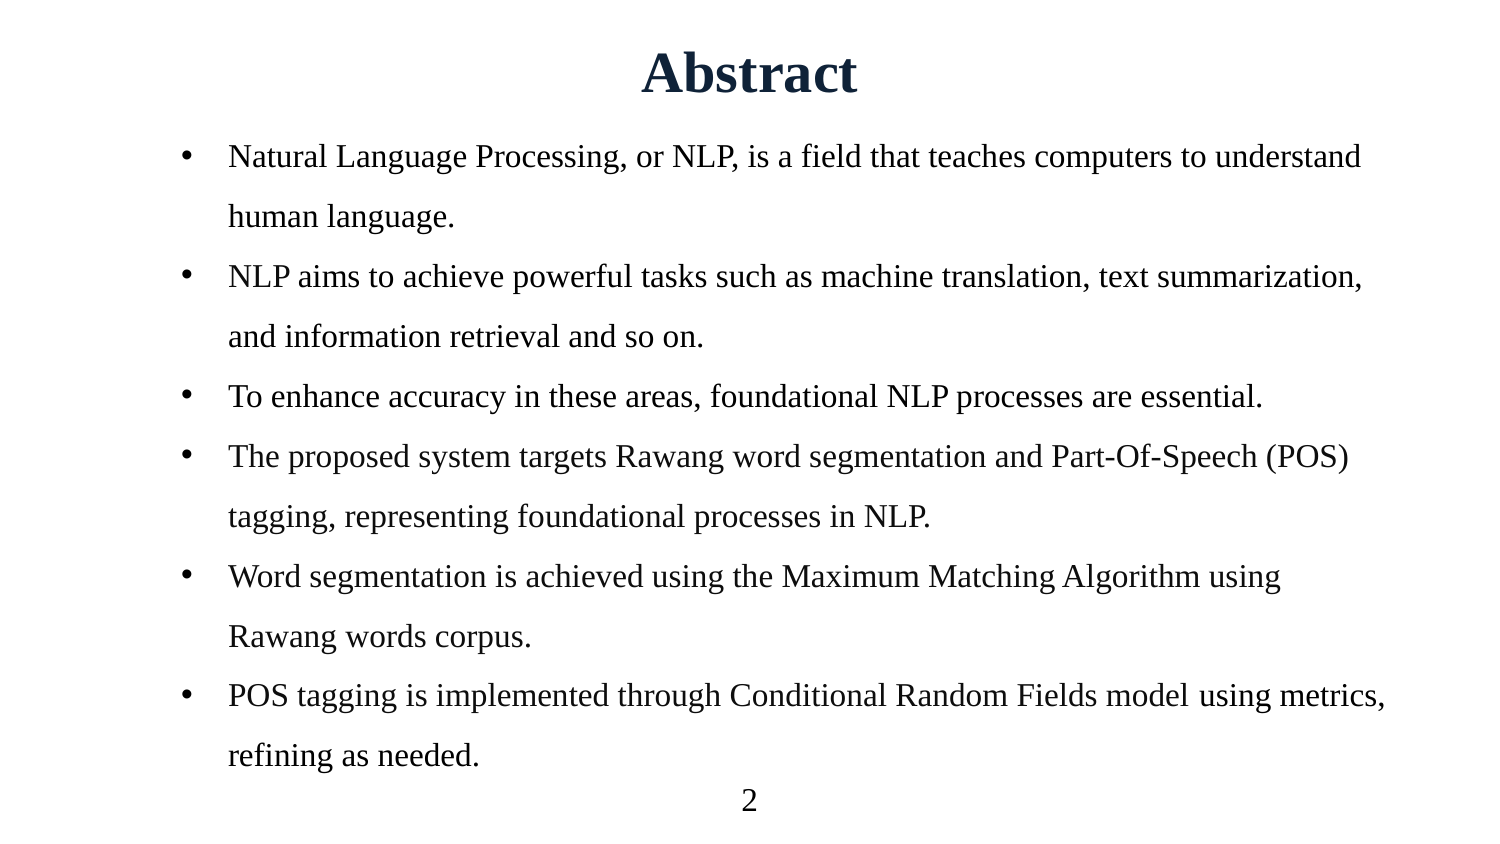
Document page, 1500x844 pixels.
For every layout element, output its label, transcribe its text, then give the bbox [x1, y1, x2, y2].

text_box Natural Language Processing, or NLP, is a field that teaches computers to understand human language. NLP aims to achieve powerful tasks such as machine translation, text summarization, and information retrieval and so on. To enhance accuracy in these areas, foundational NLP processes are essential. The proposed system targets Rawang word segmentation and Part-Of-Speech (POS) tagging, representing foundational processes in NLP. Word segmentation is achieved using the Maximum Matching Algorithm using Rawang words corpus. POS tagging is implemented through Conditional Random Fields model using metrics, refining as needed. [93, 99, 1405, 638]
text_box Abstract [0, 19, 1500, 159]
text_box 2 [726, 770, 774, 826]
